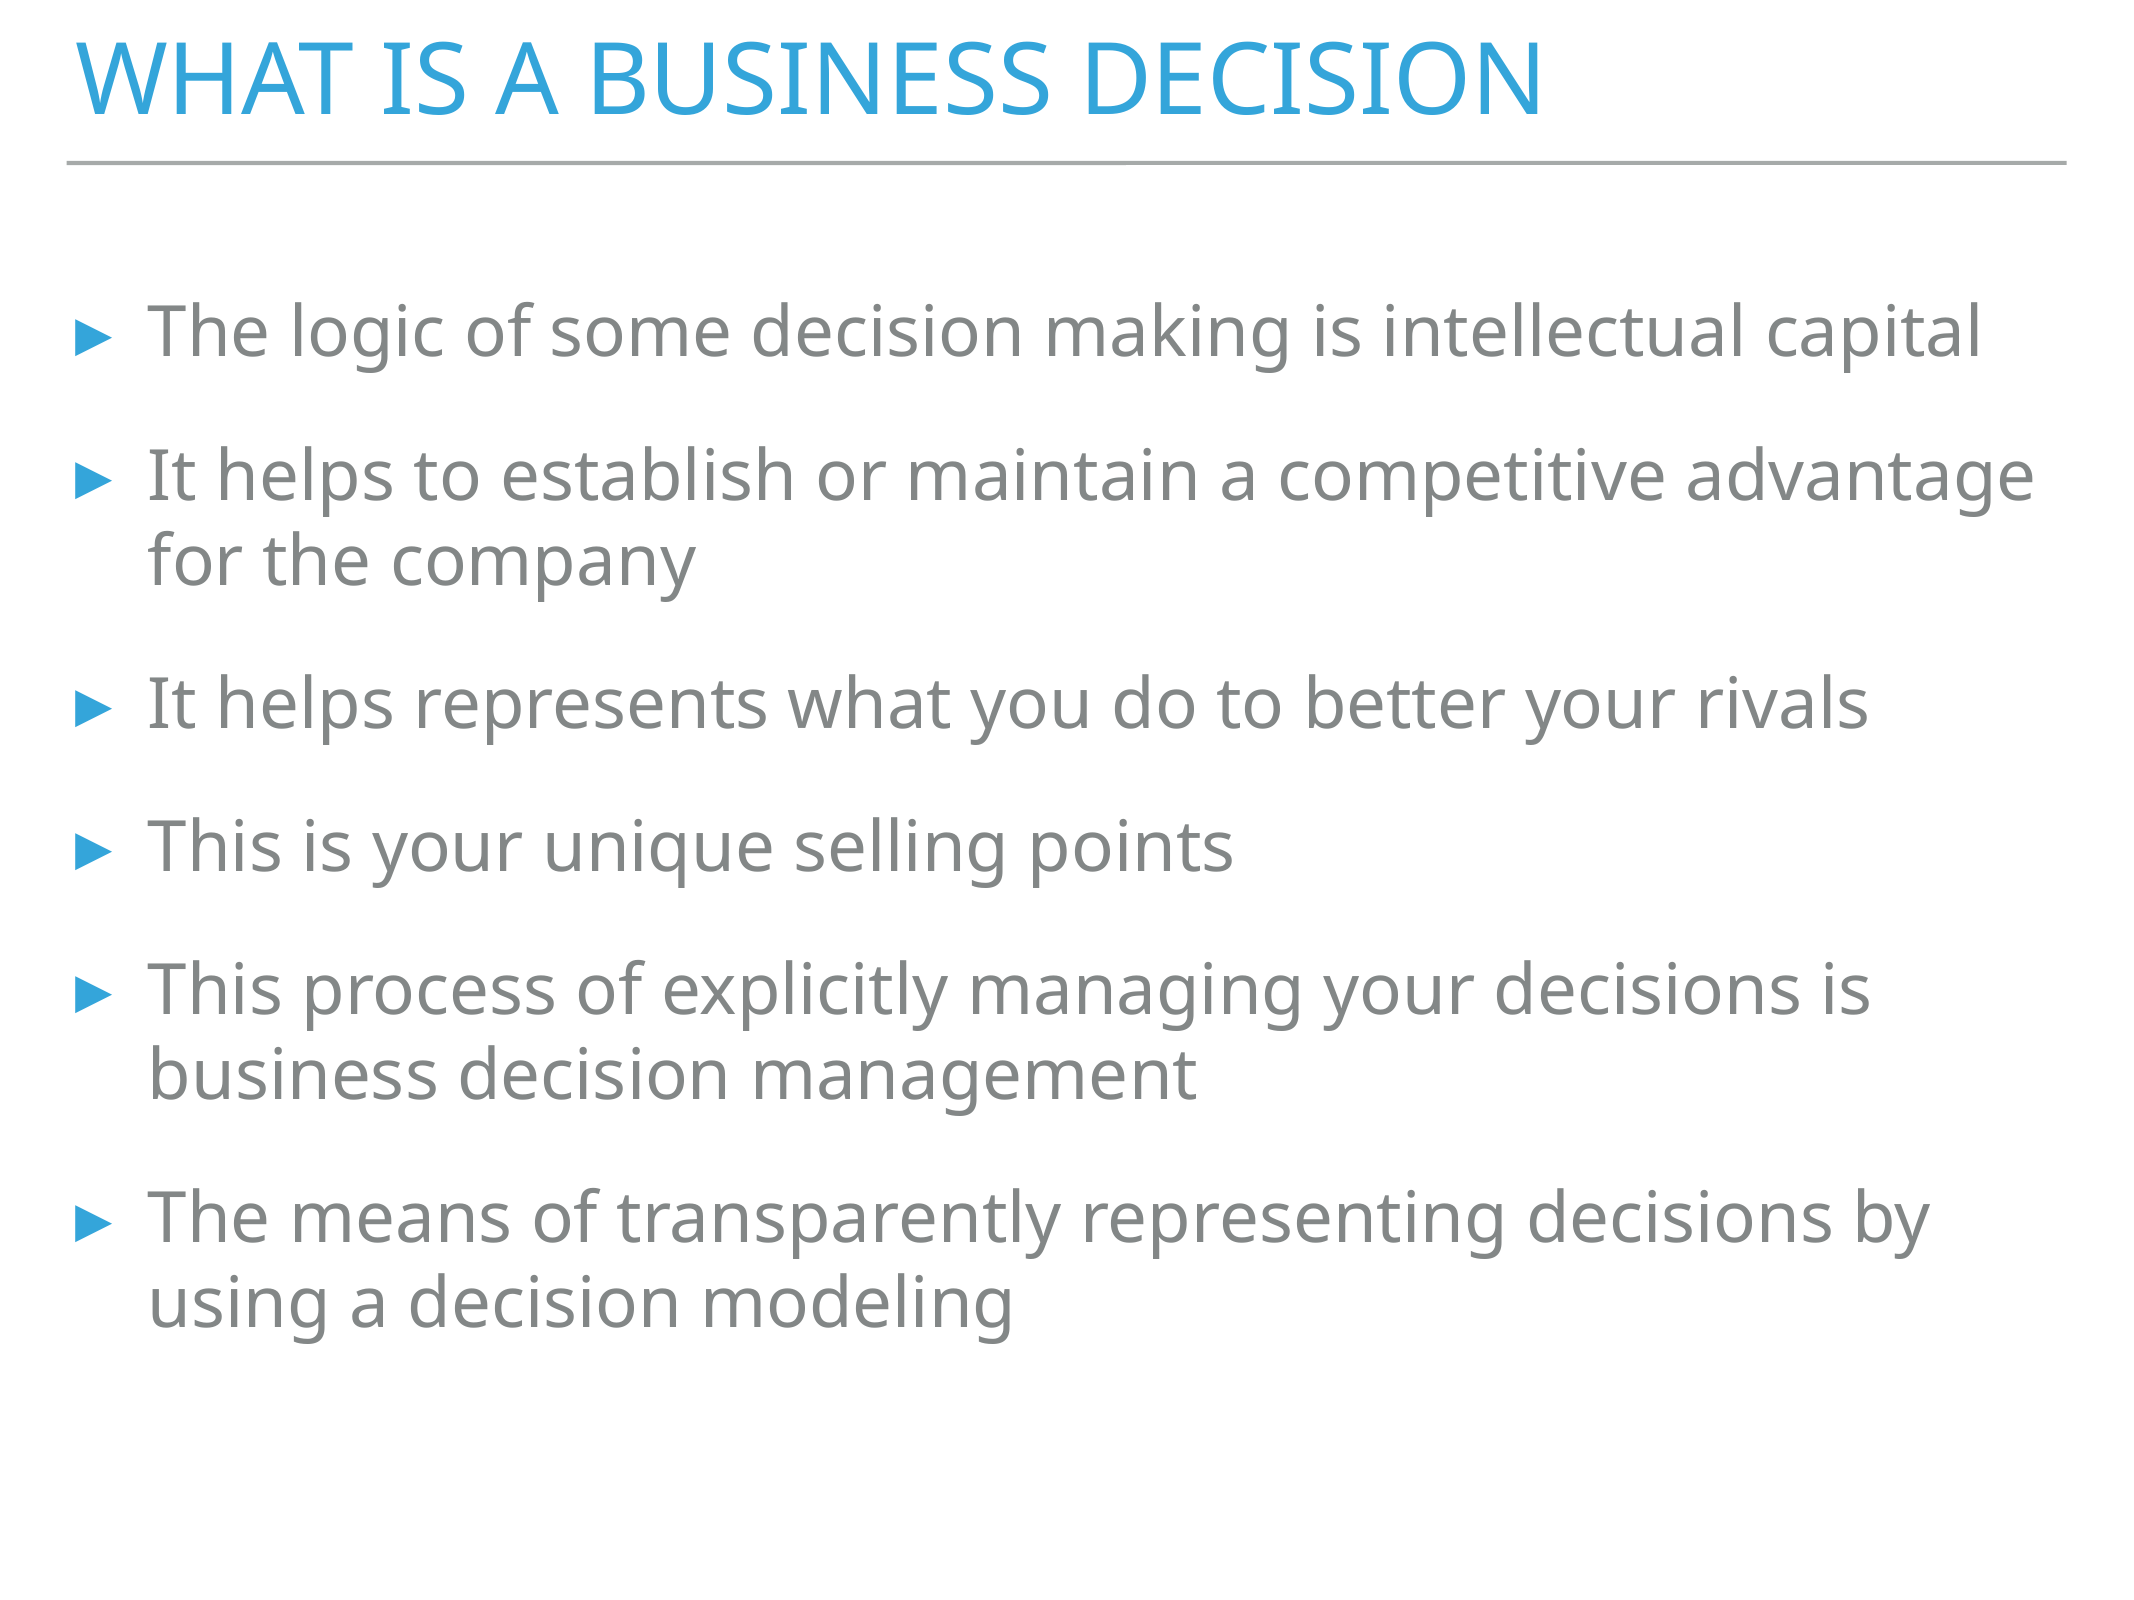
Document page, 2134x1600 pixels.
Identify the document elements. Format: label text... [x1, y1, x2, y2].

title What is a business decision [66, 29, 2068, 150]
list The logic of some decision making is intellectual capital It helps to establish or maintain a competitive advantage for the company It helps represents what you do to better your rivals This is your unique selling points This process of explicitly managing your decisions is business decision management The means of transparently representing decisions by using a decision modeling [66, 277, 2068, 1475]
